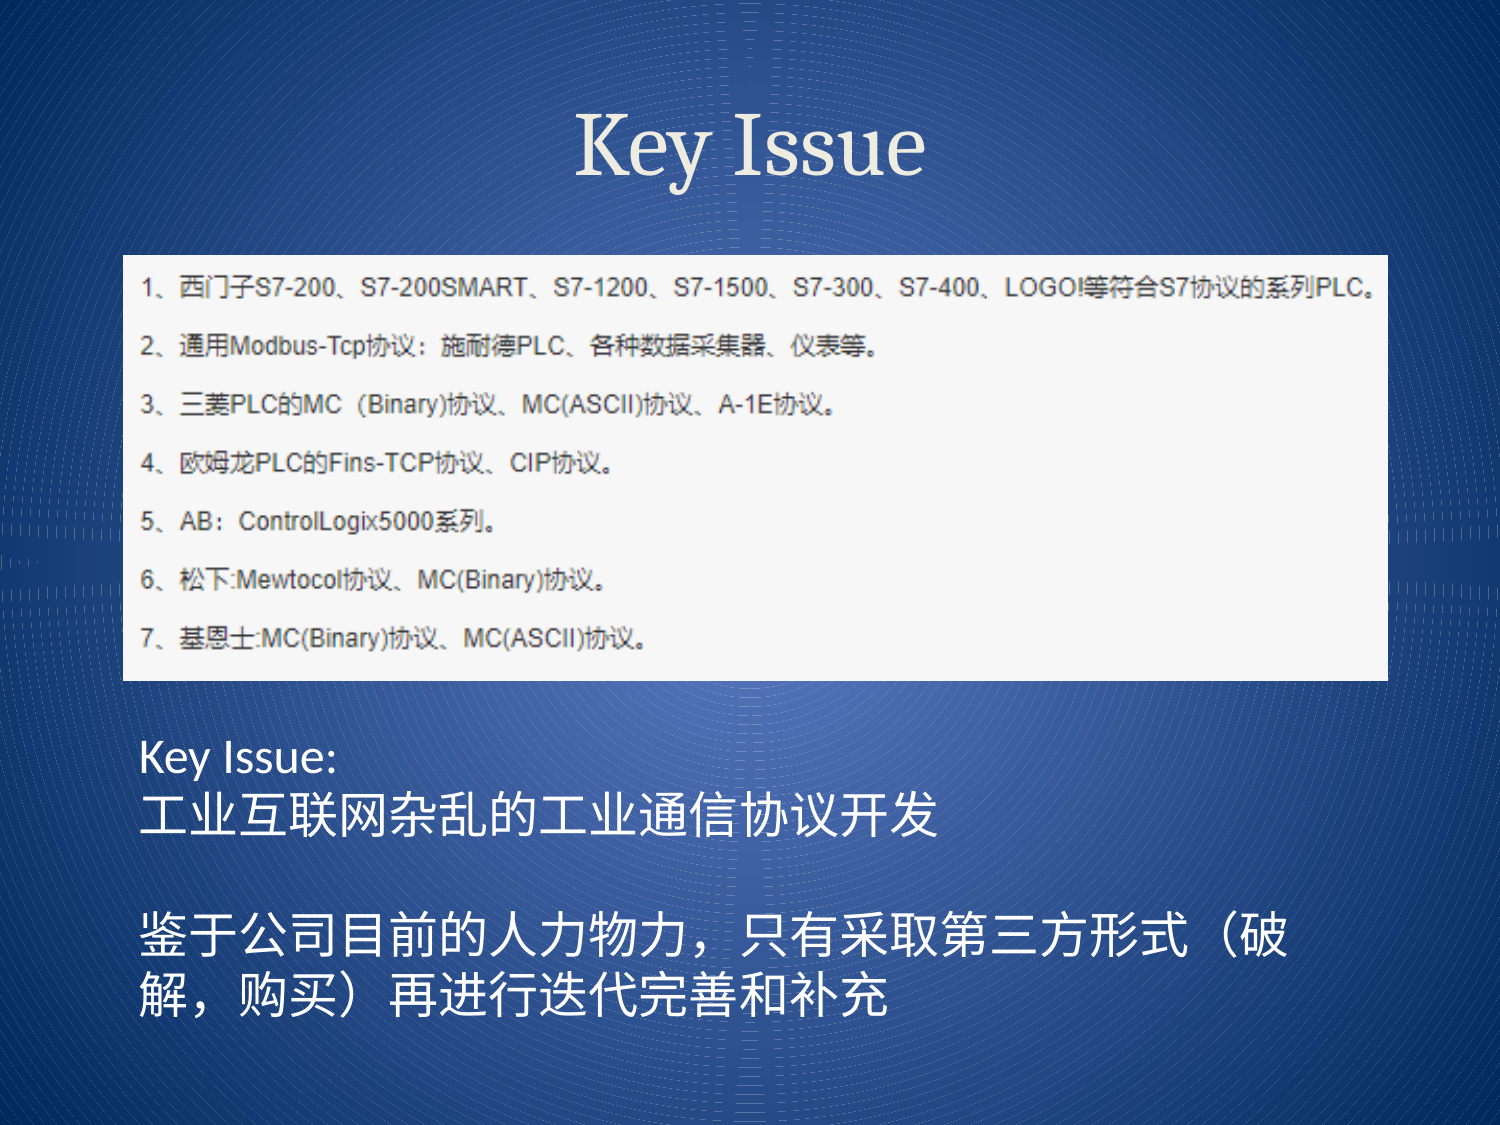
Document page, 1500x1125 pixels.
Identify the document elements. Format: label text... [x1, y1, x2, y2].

title Key Issue [75, 45, 1425, 233]
list [75, 262, 1425, 1005]
text_box Key Issue: 工业互联网杂乱的工业通信协议开发 鉴于公司目前的人力物力，只有采取第三方形式（破解，购买）再进行迭代完善和补充 [123, 715, 1306, 1031]
picture [123, 255, 1388, 681]
